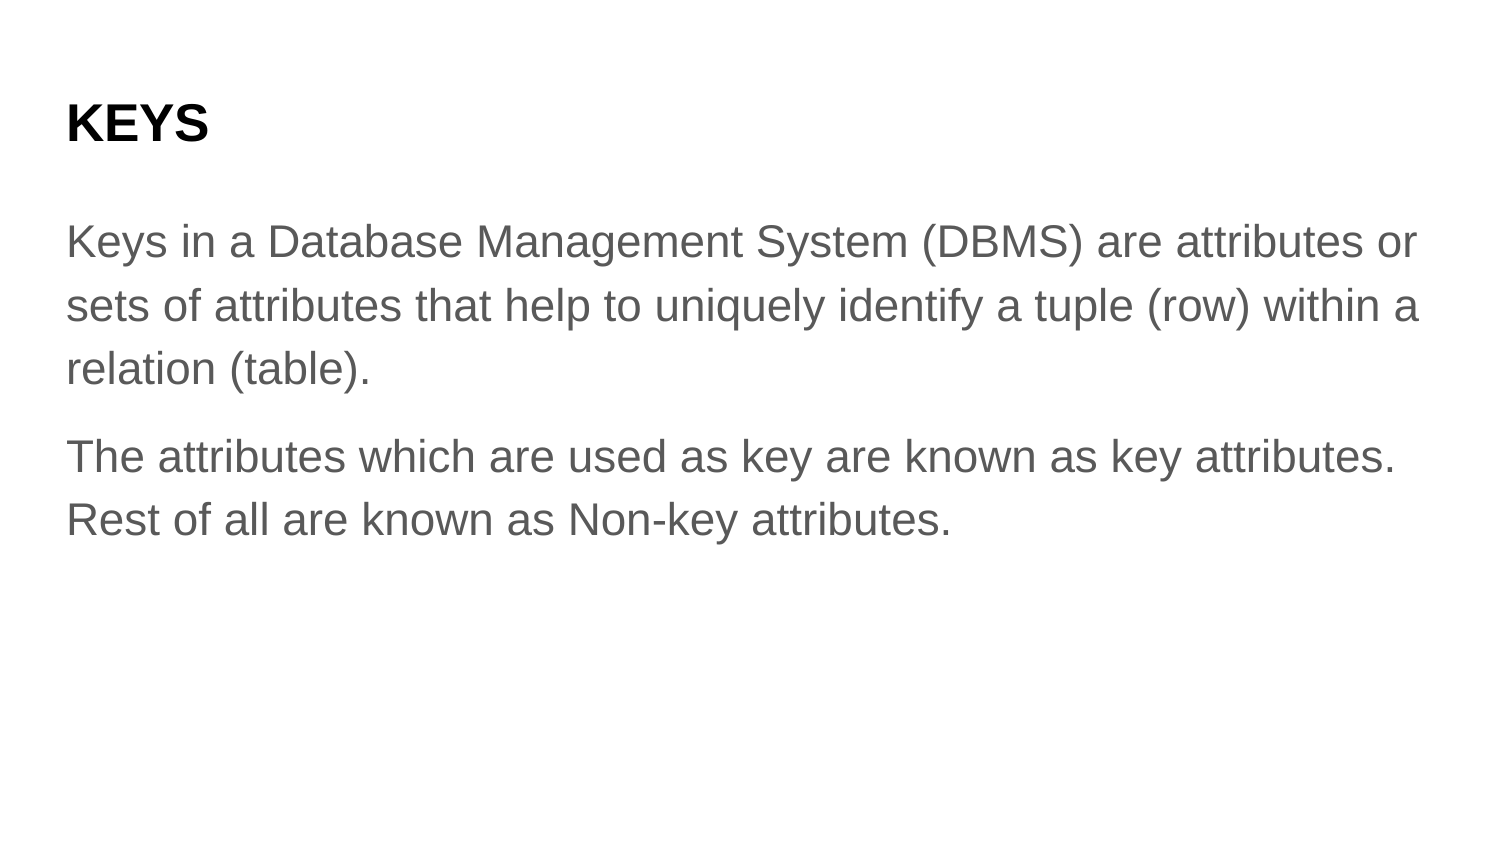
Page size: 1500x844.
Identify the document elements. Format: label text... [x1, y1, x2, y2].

title KEYS [51, 72, 1449, 167]
list Keys in a Database Management System (DBMS) are attributes or sets of attributes that help to uniquely identify a tuple (row) within a relation (table). The attributes which are used as key are known as key attributes. Rest of all are known as Non-key attributes. [51, 189, 1449, 750]
